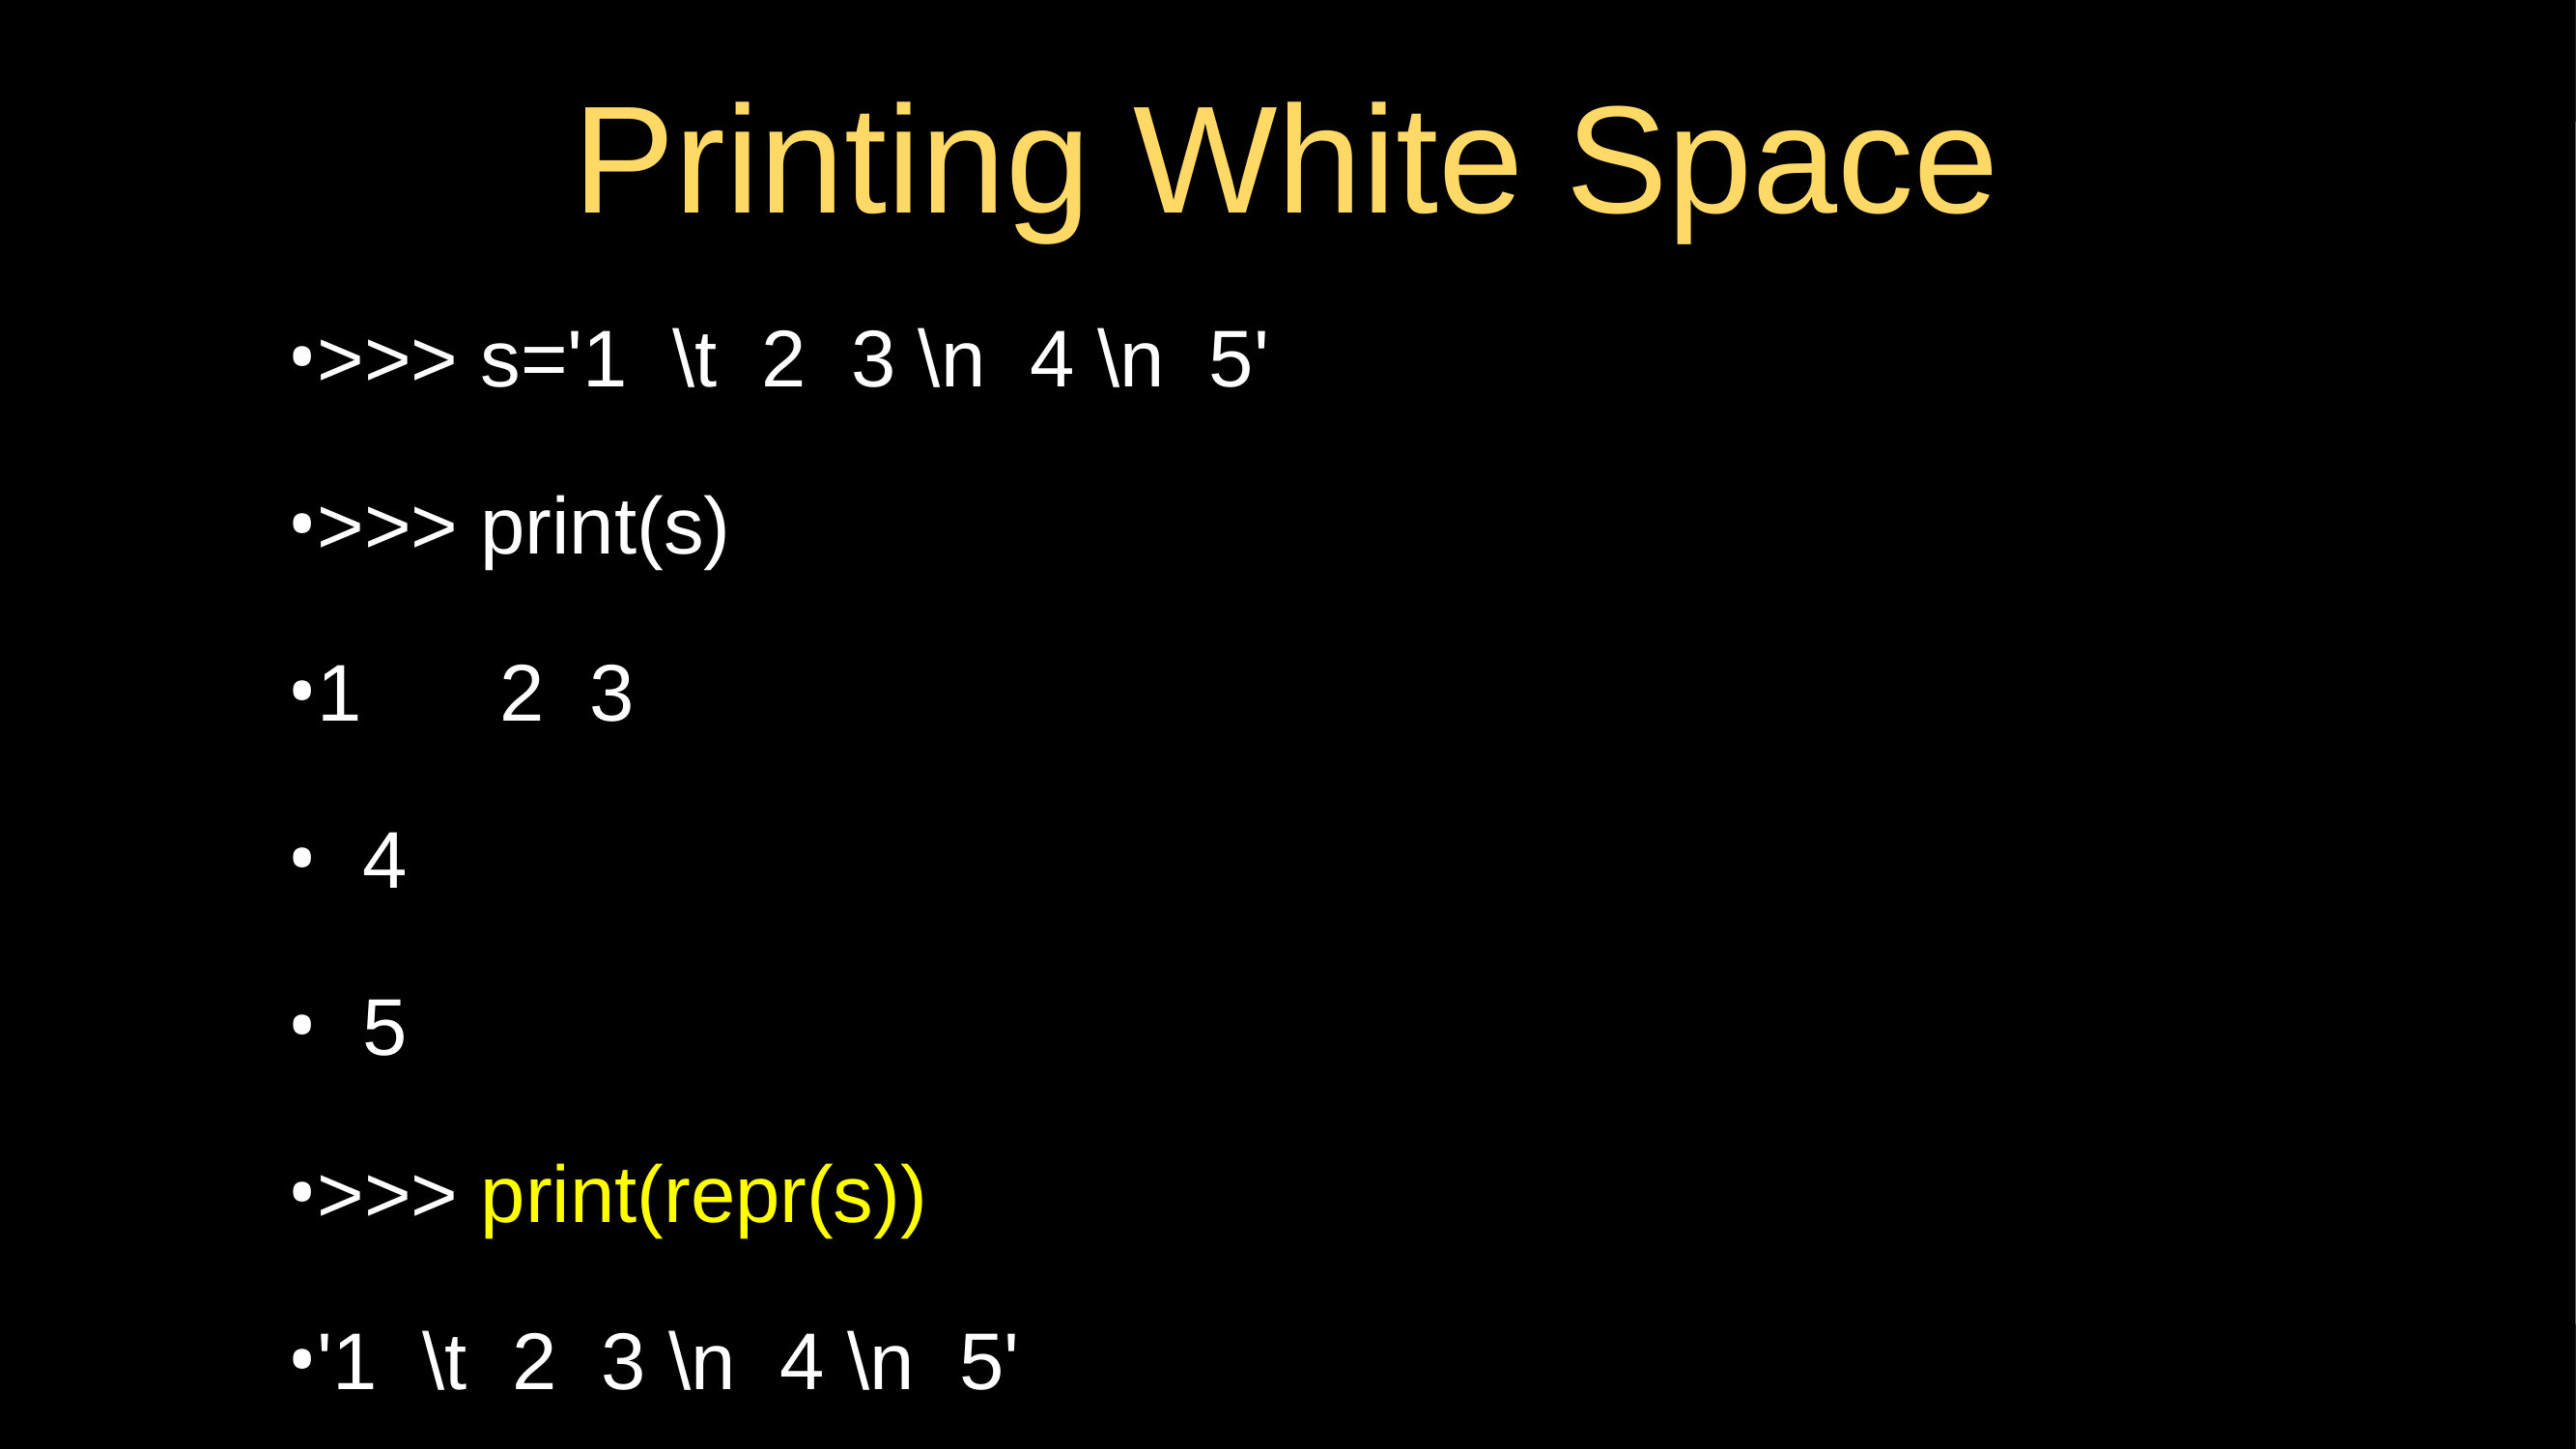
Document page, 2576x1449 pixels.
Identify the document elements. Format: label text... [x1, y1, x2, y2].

title Printing White Space [183, 53, 2391, 250]
list >>> s='1 \t 2 3 \n 4 \n 5' >>> print(s) 1 2 3 4 5 >>> print(repr(s)) '1 \t 2 3 \n 4 \n 5' [183, 292, 2391, 1317]
